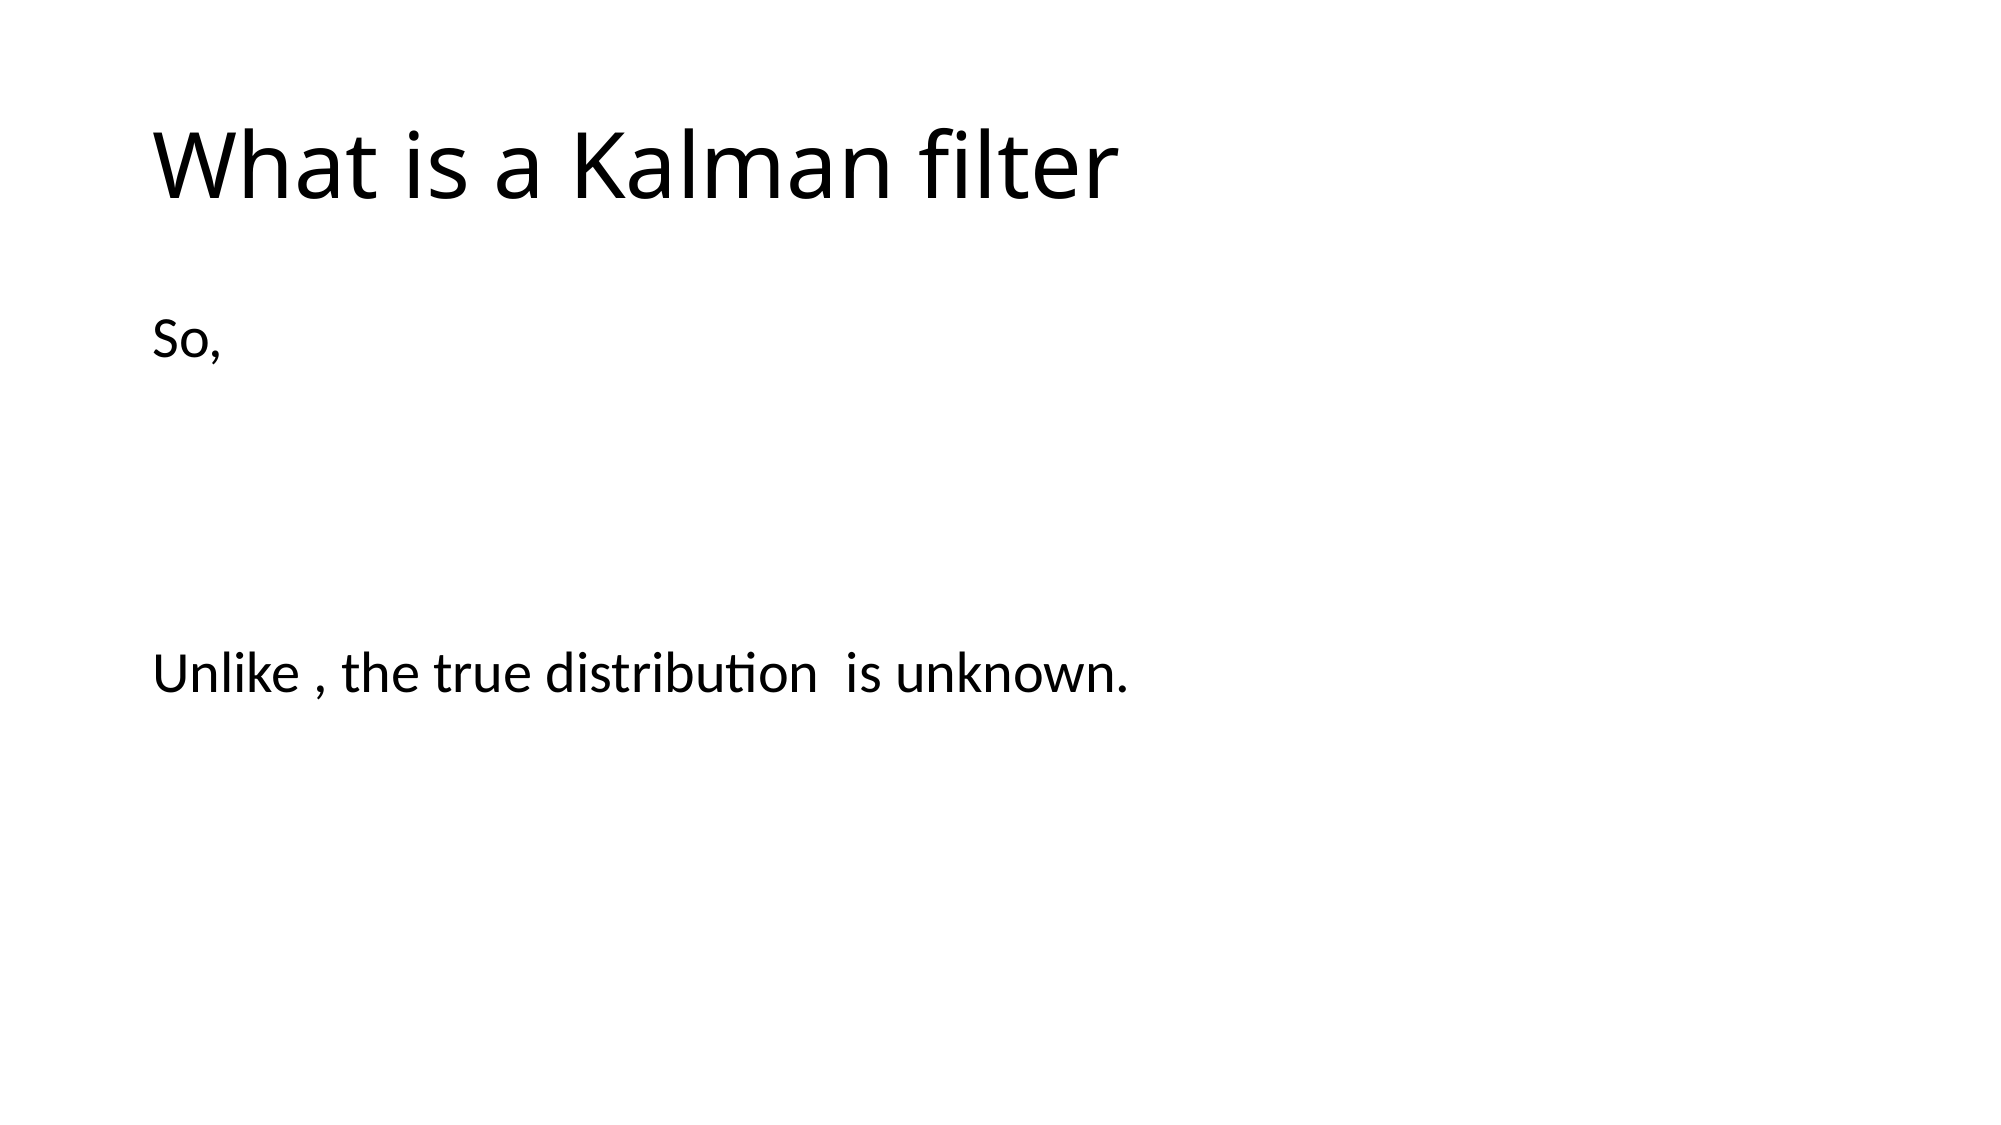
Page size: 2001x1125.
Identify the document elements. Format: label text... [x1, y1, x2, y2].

title What is a Kalman filter [137, 59, 1863, 278]
